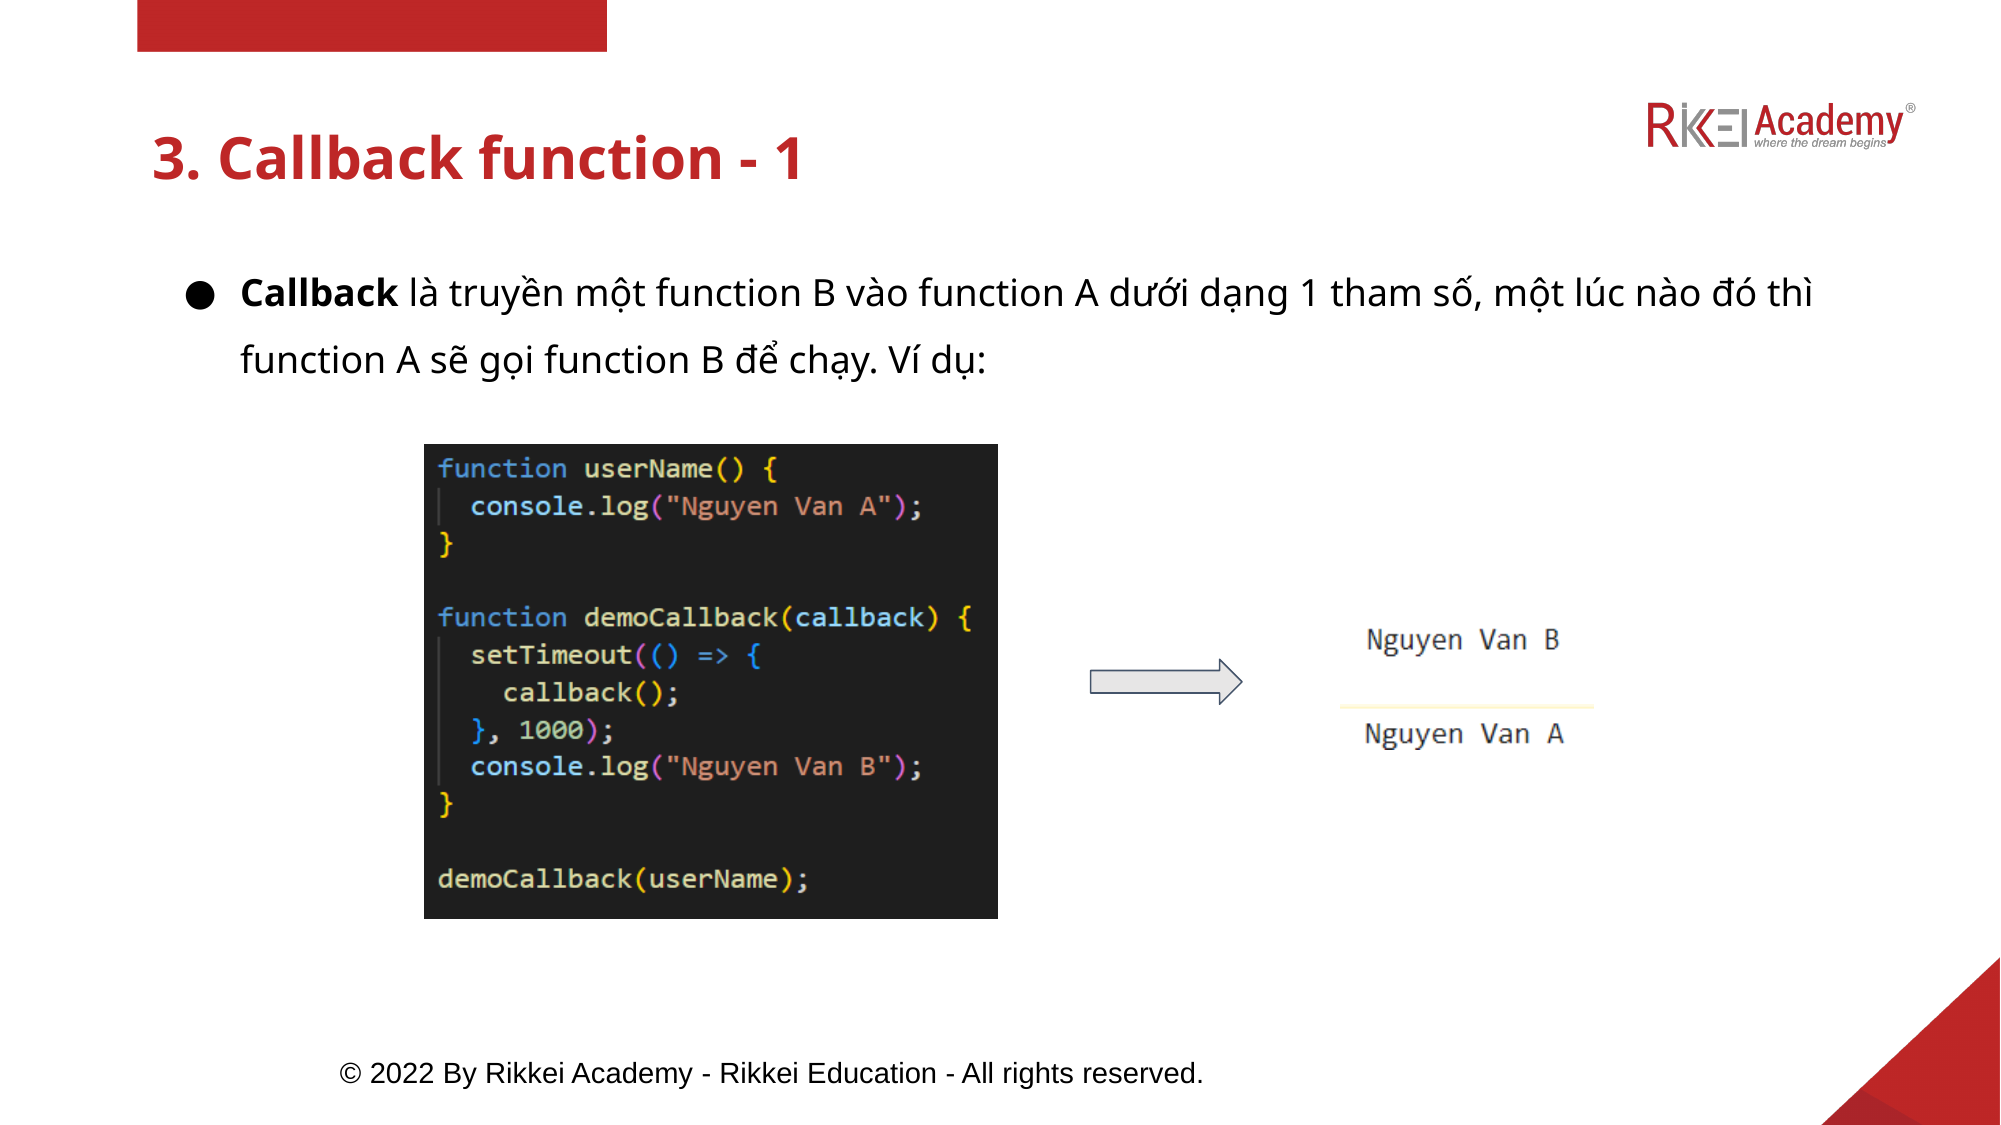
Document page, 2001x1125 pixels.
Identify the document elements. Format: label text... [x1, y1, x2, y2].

picture [424, 444, 998, 920]
list Callback là truyền một function B vào function A dưới dạng 1 tham số, một lúc nào đó thì function A sẽ gọi function B để chạy. Ví dụ: [150, 238, 1896, 1125]
picture [1339, 704, 1595, 750]
picture [1623, 53, 1929, 203]
text_box [1090, 659, 1243, 705]
picture [1896, 957, 2000, 1125]
picture [1334, 614, 1595, 660]
picture [137, 0, 607, 52]
title 3. Callback function - 1 [137, 83, 1526, 239]
